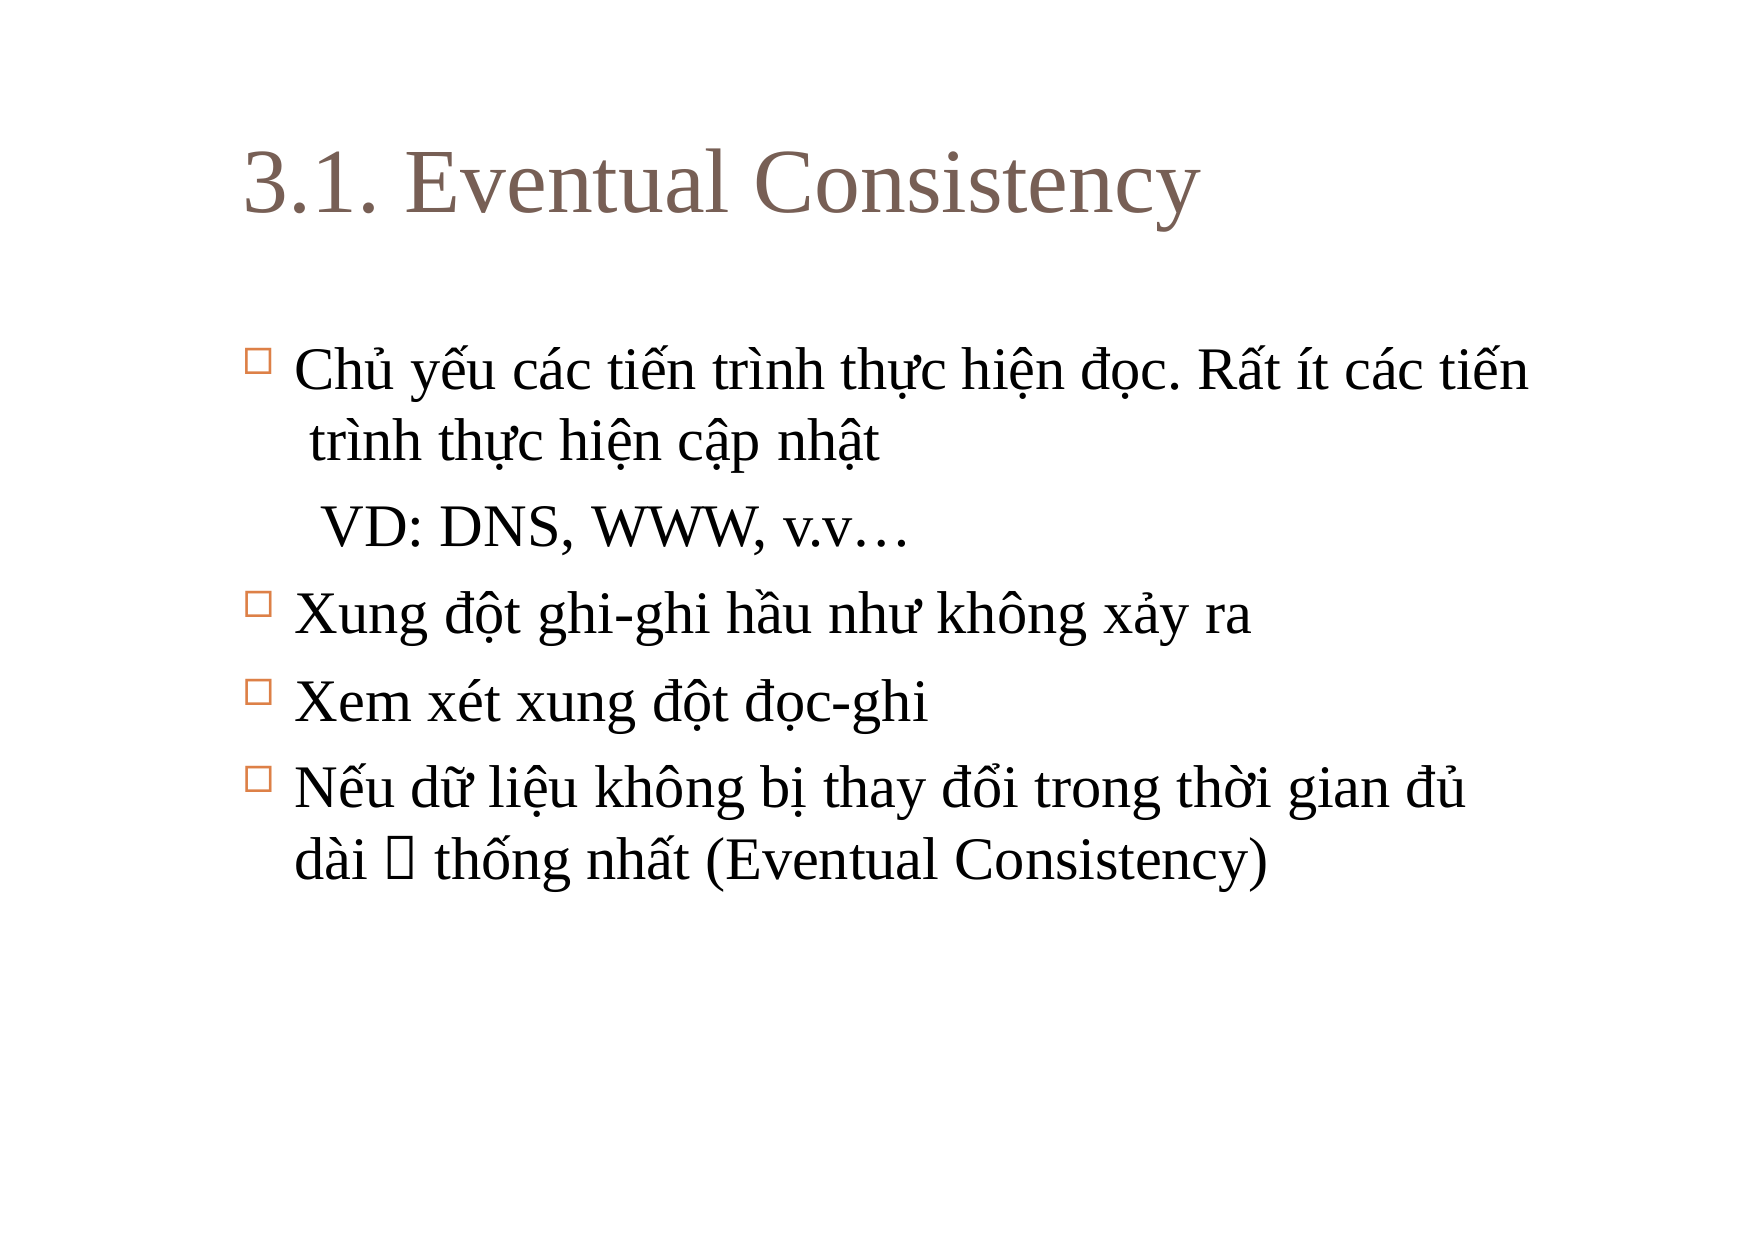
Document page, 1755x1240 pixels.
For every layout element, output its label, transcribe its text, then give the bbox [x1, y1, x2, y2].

list Chủ yếu các tiến trình thực hiện đọc. Rất ít các tiến trình thực hiện cập nhật VD: DNS, WWW, v.v… Xung đột ghi-ghi hầu như không xảy ra Xem xét xung đột đọc-ghi Nếu dữ liệu không bị thay đổi trong thời gian đủ dài  thống nhất (Eventual Consistency) [216, 325, 1538, 1036]
title 3.1. Eventual Consistency [240, 118, 1202, 325]
